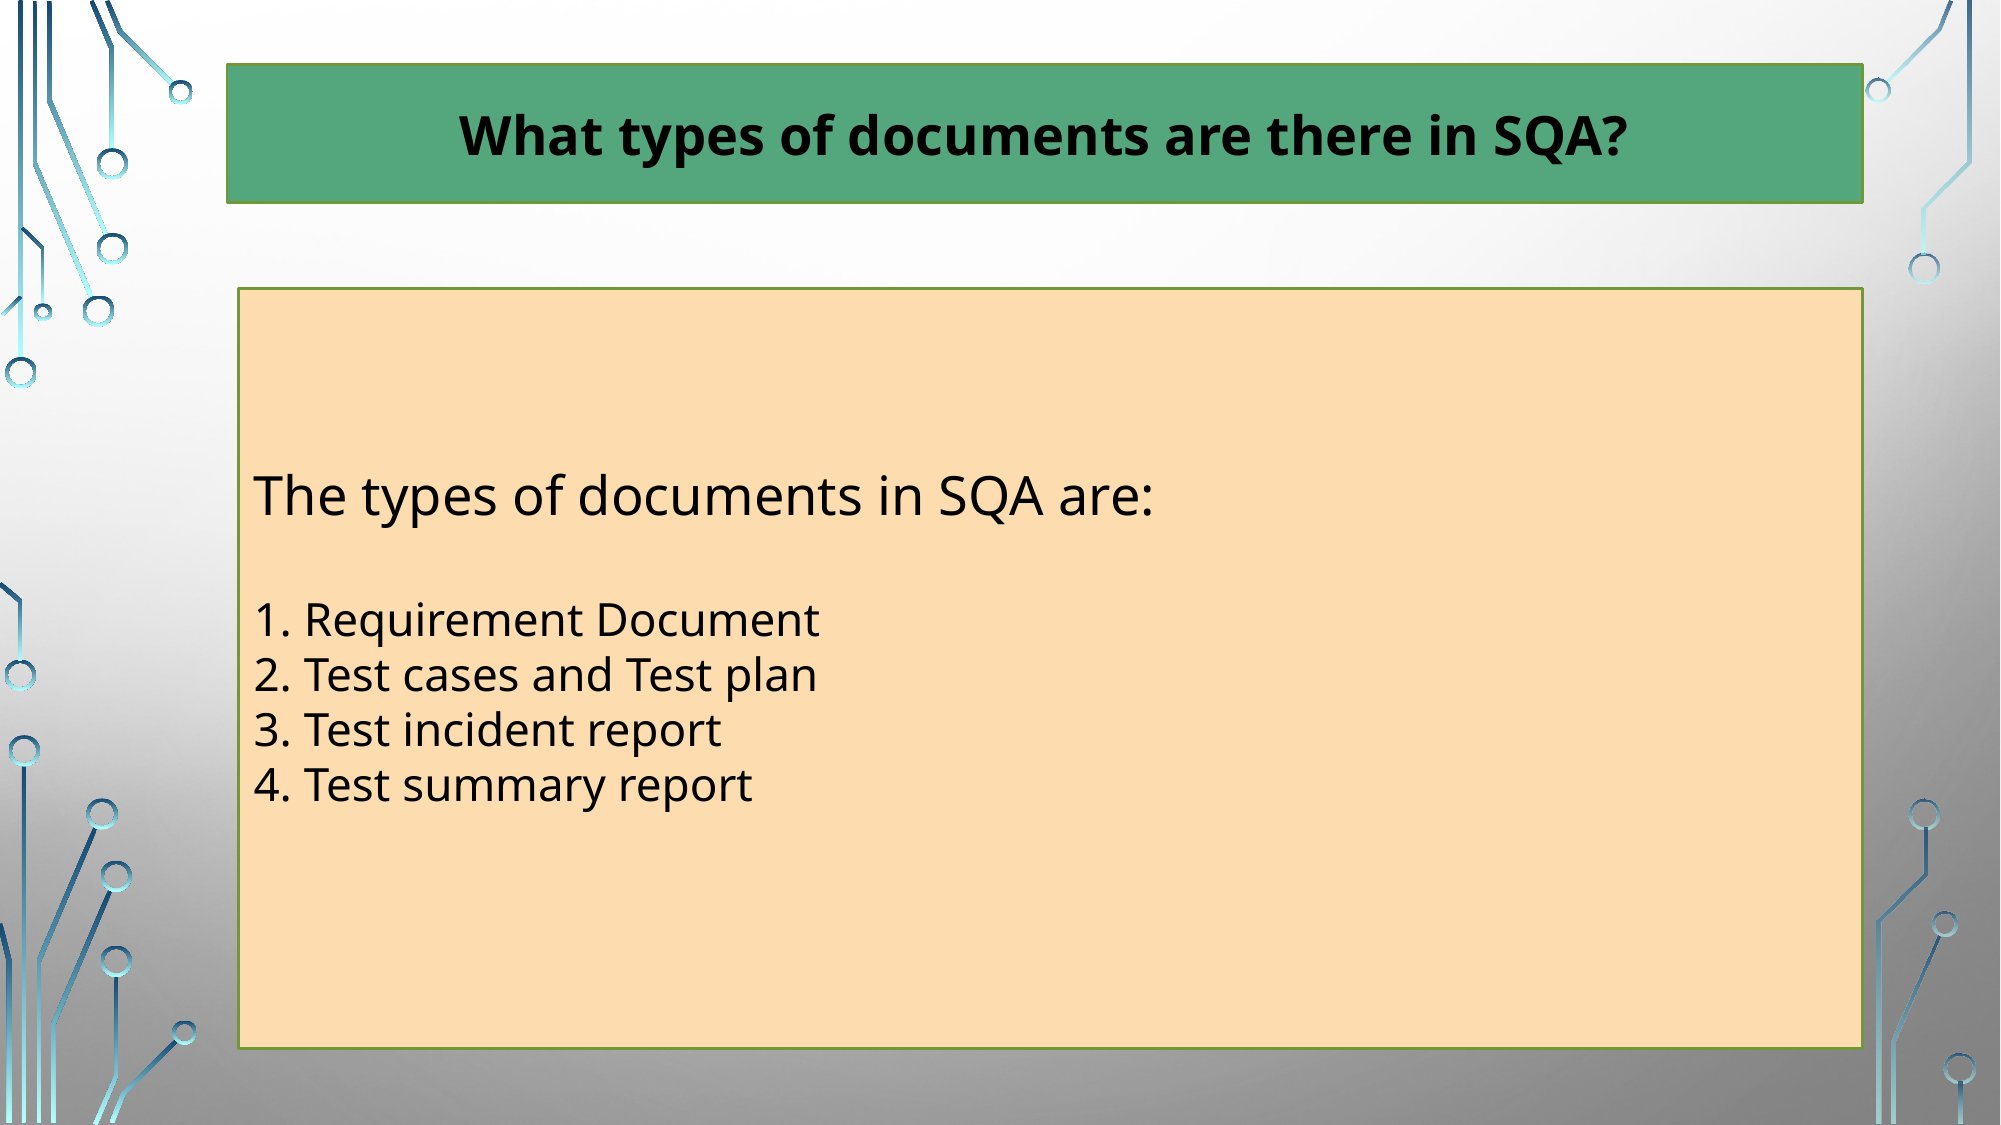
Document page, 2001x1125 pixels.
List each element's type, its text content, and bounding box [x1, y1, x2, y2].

text_box What types of documents are there in SQA? [226, 63, 1864, 204]
text_box The types of documents in SQA are: 1. Requirement Document 2. Test cases and Test plan 3. Test incident report 4. Test summary report [237, 287, 1864, 1050]
